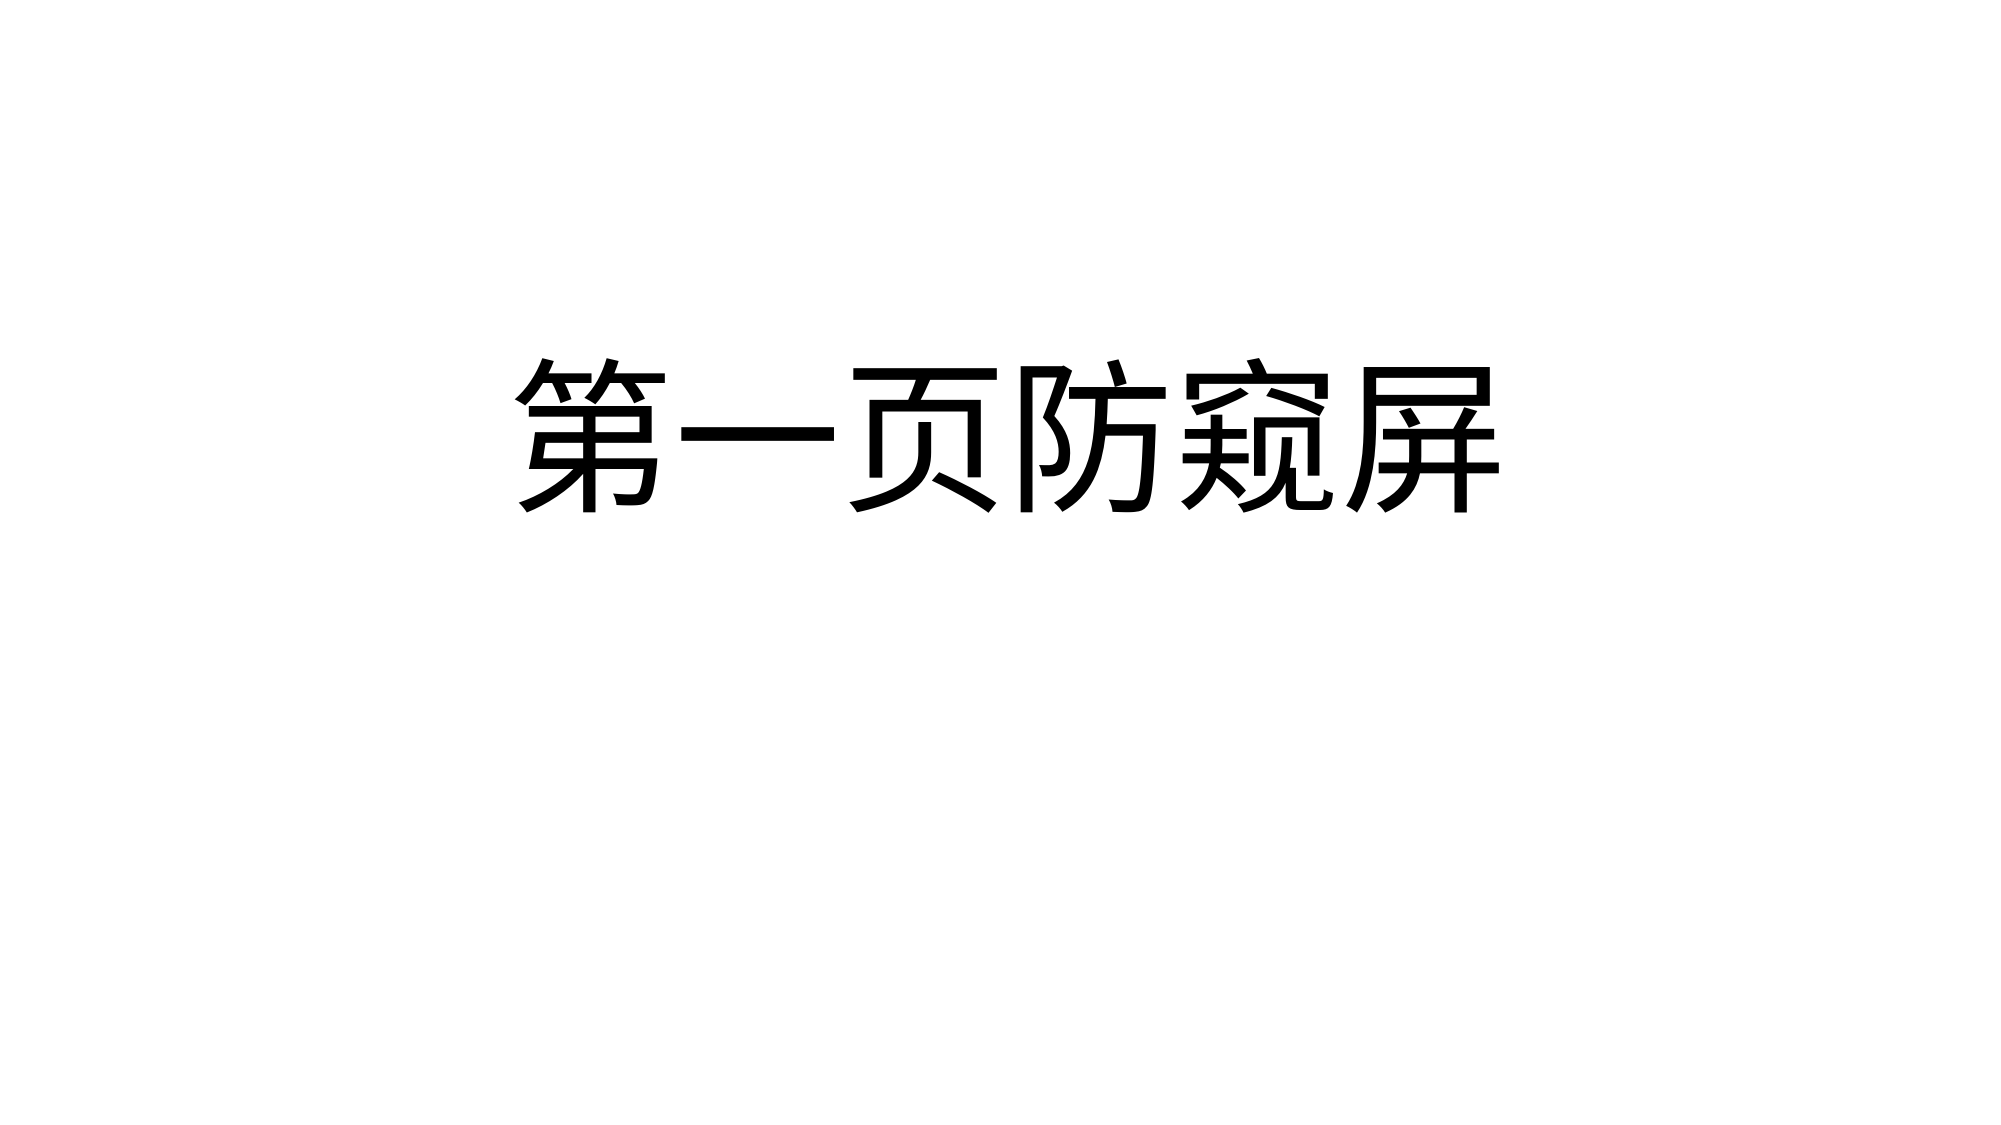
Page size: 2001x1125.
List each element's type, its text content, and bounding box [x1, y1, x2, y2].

title 第一页防窥屏 [493, 348, 2000, 566]
